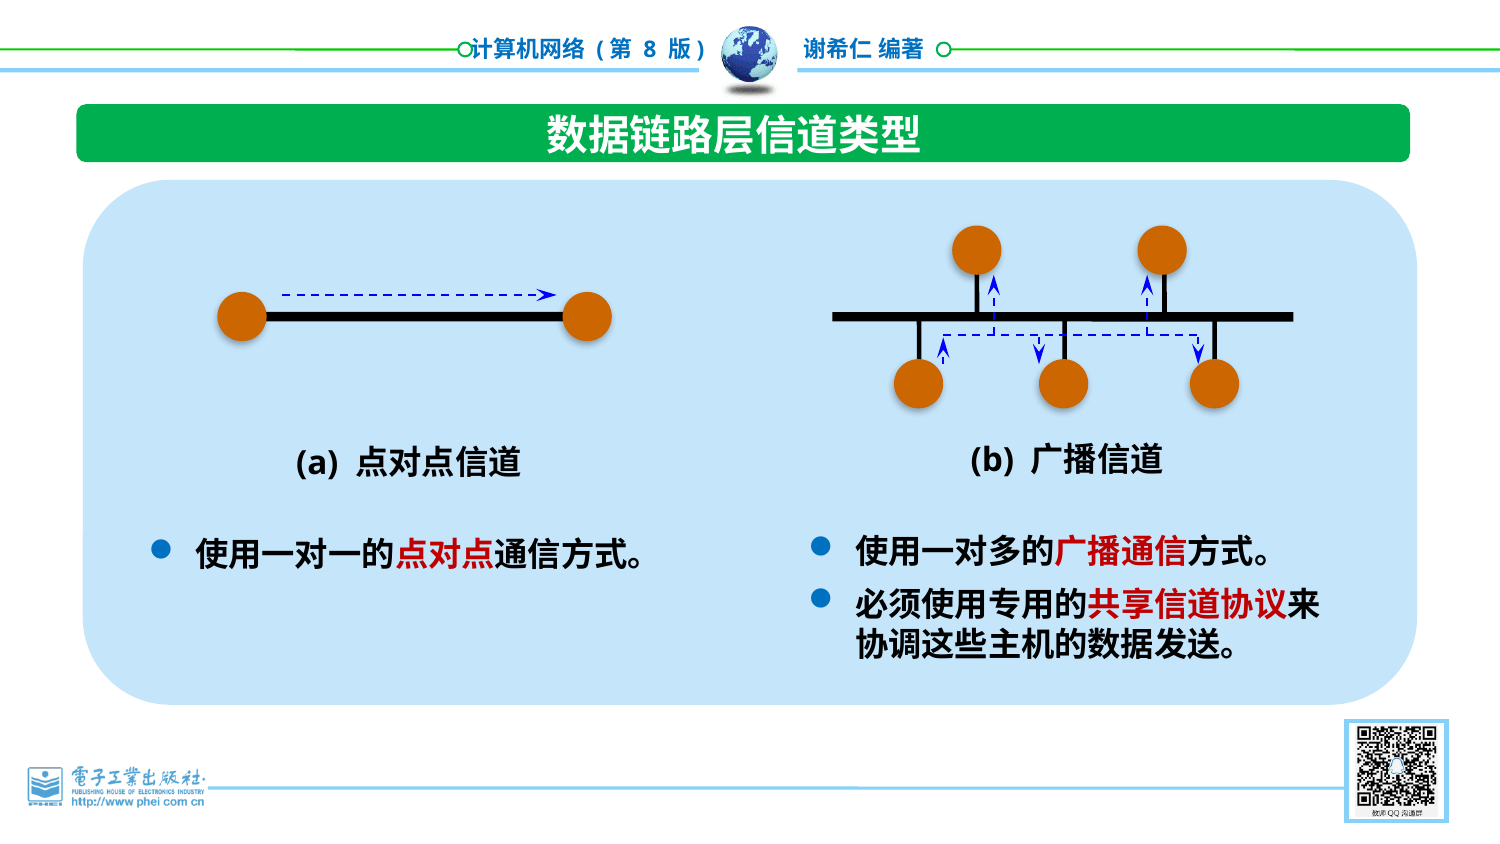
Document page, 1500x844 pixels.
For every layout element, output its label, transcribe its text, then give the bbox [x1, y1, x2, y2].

text_box [76, 104, 531, 163]
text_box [942, 274, 1199, 365]
text_box 数据链路层信道类型 [531, 101, 937, 167]
text_box (b) 广播信道 使用一对多的广播通信方式。 必须使用专用的共享信道协议来协调这些主机的数据发送。 [793, 430, 1341, 671]
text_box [832, 225, 1294, 409]
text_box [217, 291, 613, 342]
text_box [80, 177, 1420, 707]
text_box (a) 点对点信道 使用一对一的点对点通信方式。 [133, 433, 684, 581]
picture [23, 764, 208, 809]
picture [1355, 724, 1438, 817]
picture [719, 24, 779, 100]
text_box [937, 104, 1411, 163]
